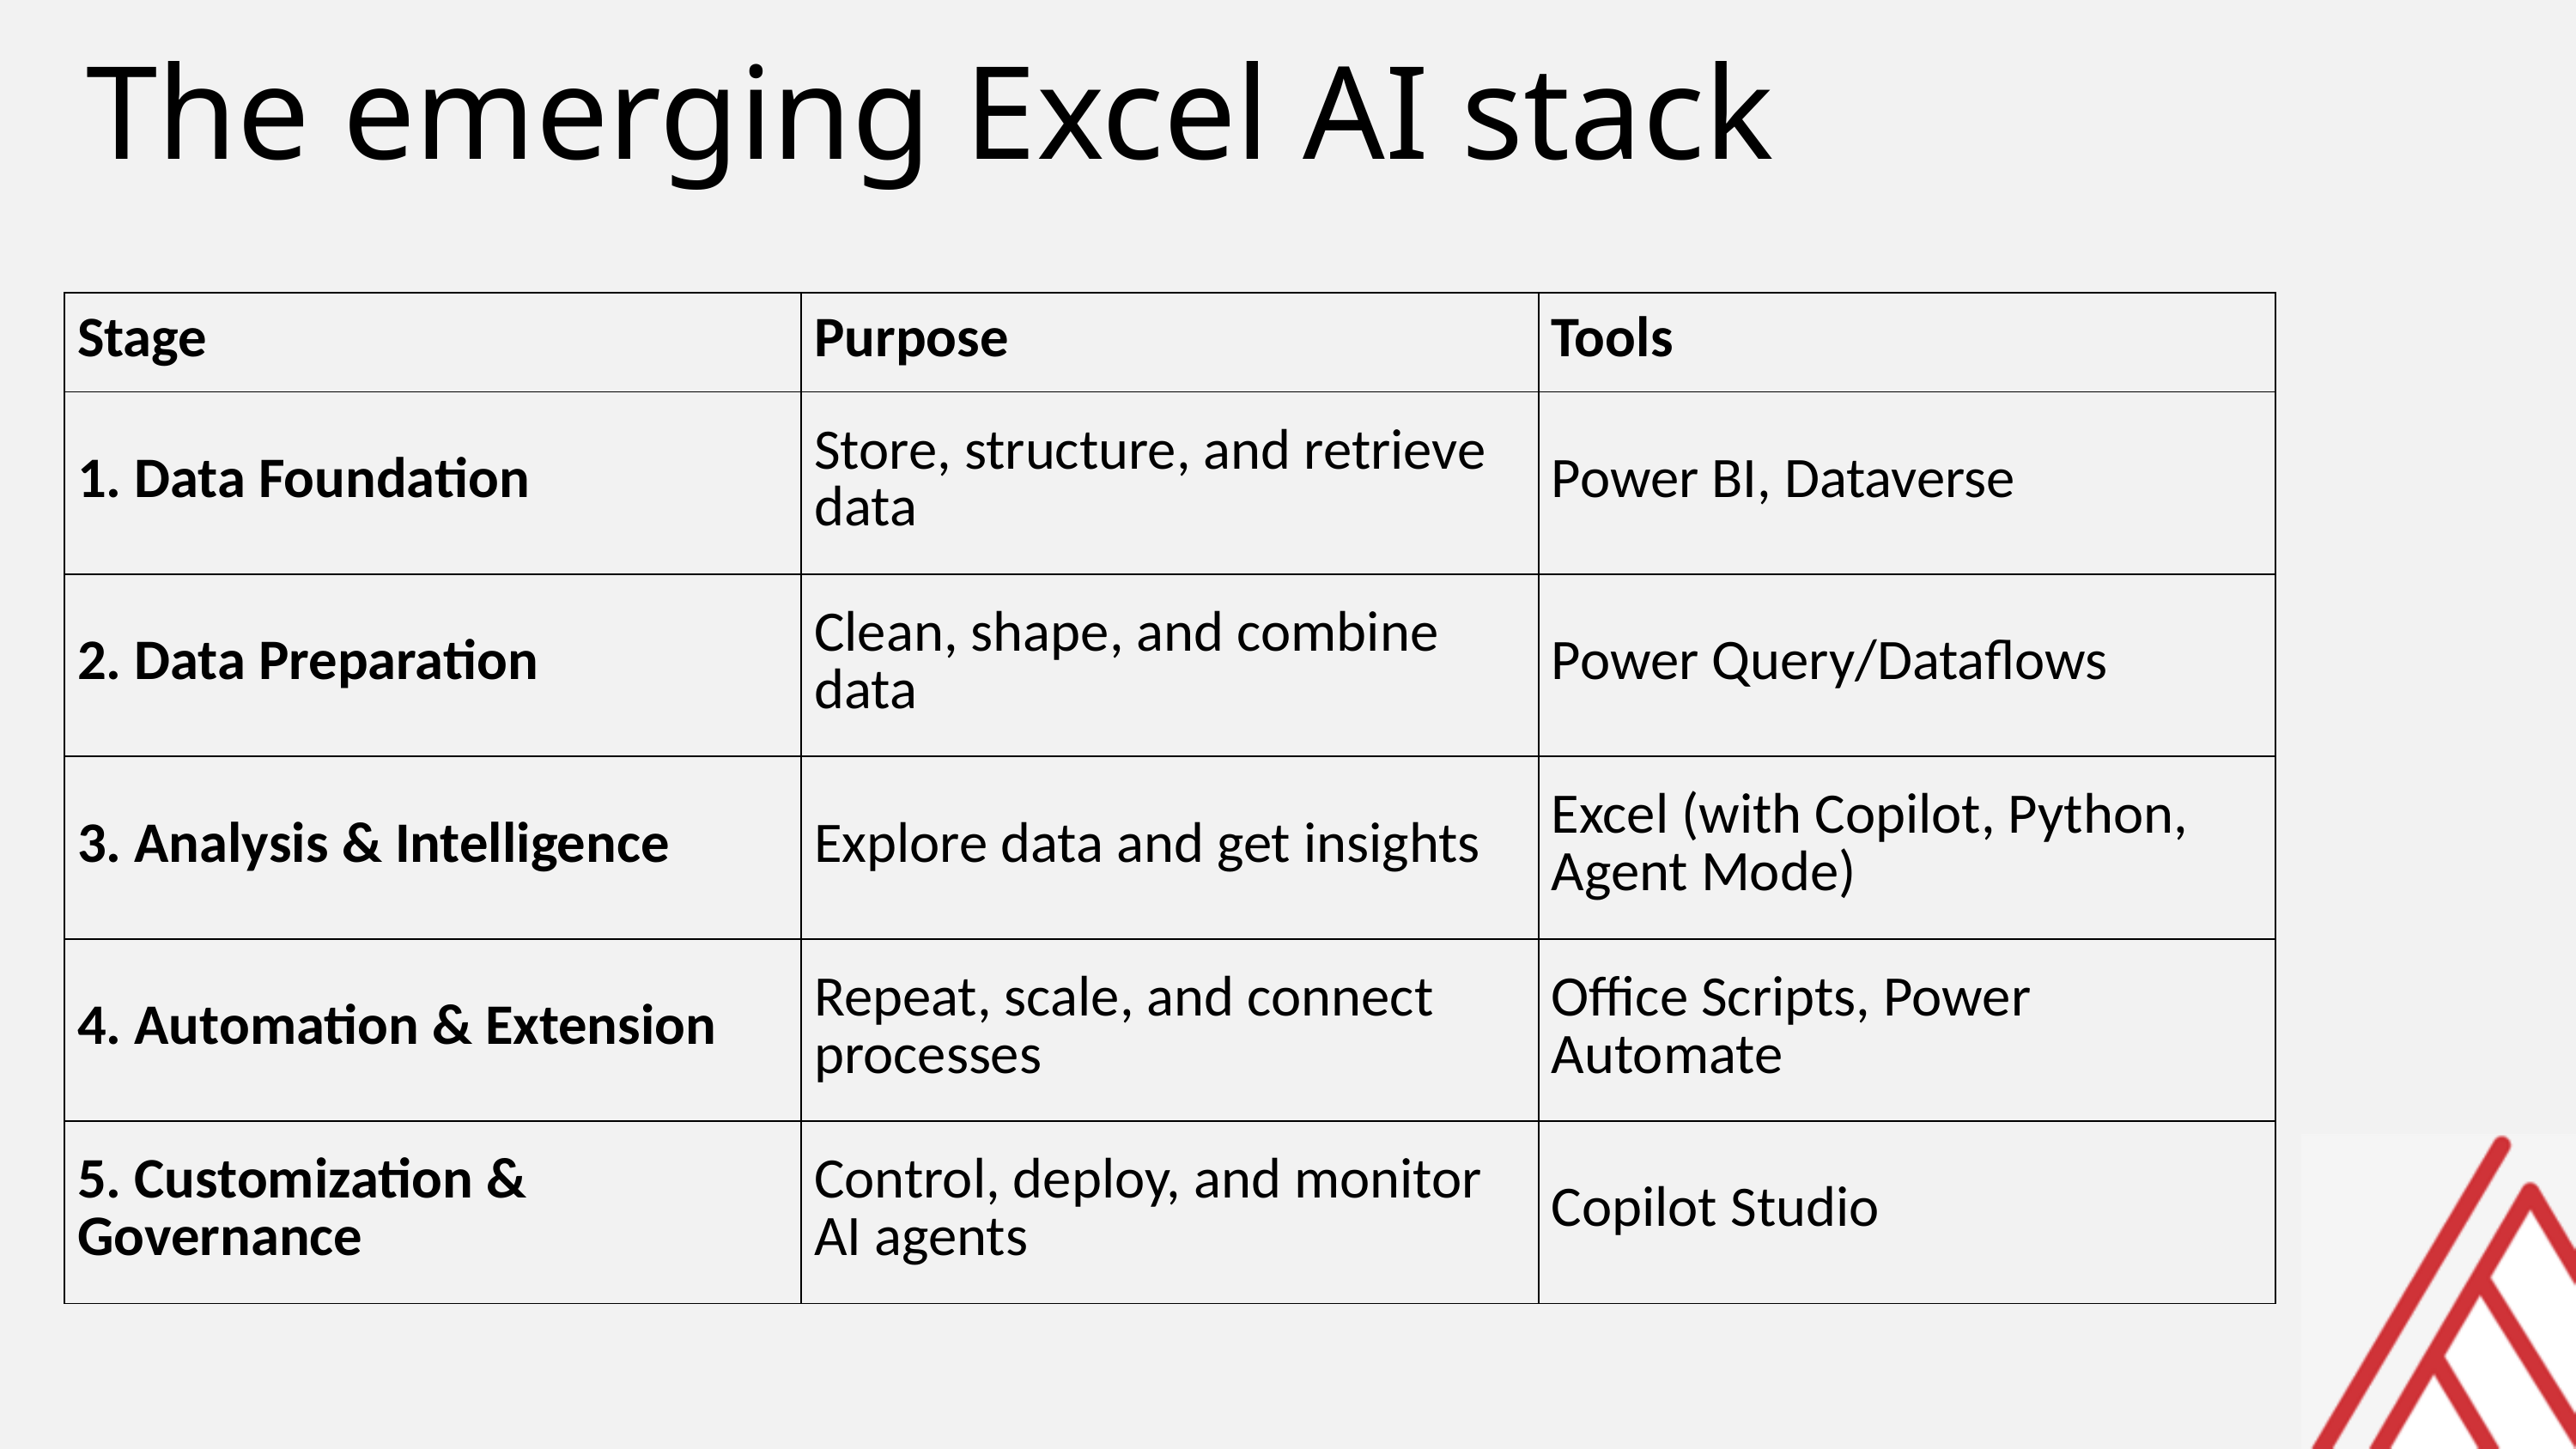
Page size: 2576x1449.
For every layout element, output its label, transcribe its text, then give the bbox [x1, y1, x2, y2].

table_cell 4. Automation & Extension [65, 940, 800, 1120]
table_header Tools [1540, 294, 2275, 391]
table_header Purpose [802, 294, 1538, 391]
table_cell Office Scripts, Power Automate [1540, 940, 2275, 1120]
text_box The emerging Excel AI stack [73, 23, 2383, 191]
table_cell 2. Data Preparation [65, 575, 800, 755]
table_cell Clean, shape, and combine data [802, 575, 1538, 755]
table_cell Repeat, scale, and connect processes [802, 940, 1538, 1120]
table_cell Excel (with Copilot, Python, Agent Mode) [1540, 757, 2275, 938]
table_header Stage [65, 294, 800, 391]
table_cell Explore data and get insights [802, 757, 1538, 938]
table_cell 3. Analysis & Intelligence [65, 757, 800, 938]
table_cell Power Query/Dataflows [1540, 575, 2275, 755]
table_cell 1. Data Foundation [65, 392, 800, 573]
table_cell Store, structure, and retrieve data [802, 392, 1538, 573]
table_cell 5. Customization & Governance [65, 1122, 800, 1303]
table_cell Control, deploy, and monitor AI agents [802, 1122, 1538, 1303]
table_cell Power BI, Dataverse [1540, 392, 2275, 573]
table_cell Copilot Studio [1540, 1122, 2275, 1303]
picture [2301, 1134, 2576, 1449]
